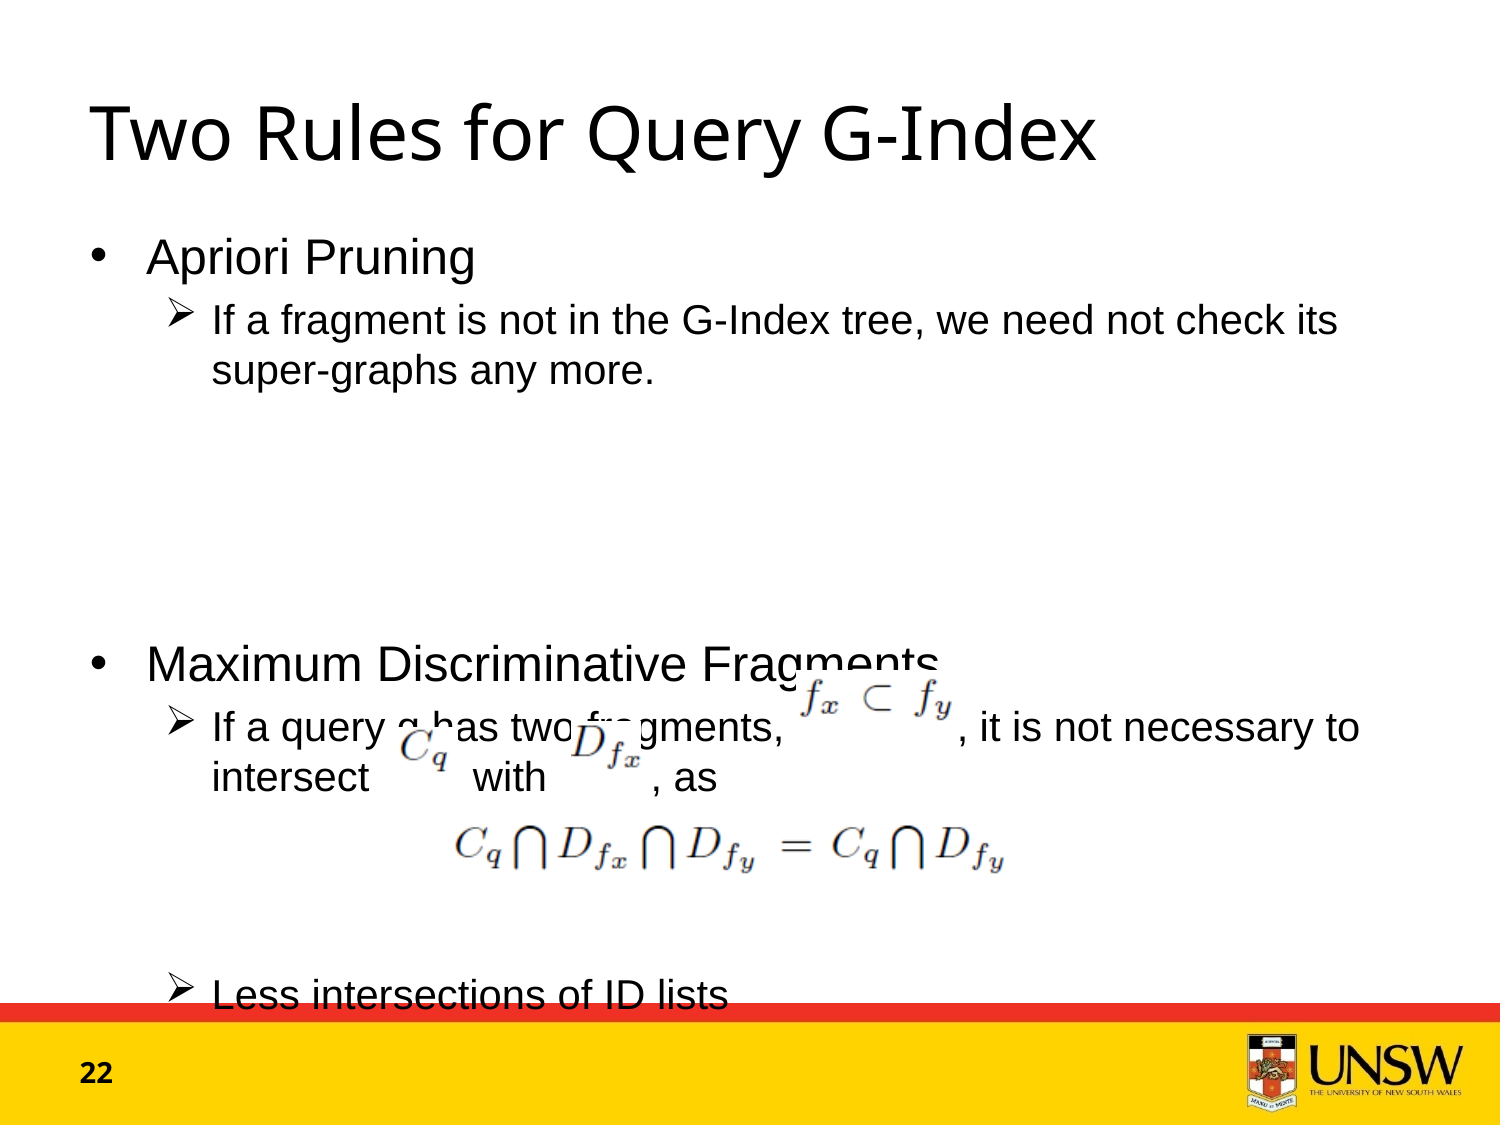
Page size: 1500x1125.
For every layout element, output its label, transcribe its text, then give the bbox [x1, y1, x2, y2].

picture [391, 727, 459, 778]
picture [449, 818, 1010, 876]
list Apriori Pruning If a fragment is not in the G-Index tree, we need not check its super-graphs any more. Maximum Discriminative Fragments If a query q has two fragments, , it is not necessary to intersect with , as Less intersections of ID lists [75, 217, 1425, 973]
picture [0, 1003, 1500, 1125]
picture [796, 670, 955, 726]
picture [571, 721, 641, 774]
title Two Rules for Query G-Index [74, 77, 1426, 209]
